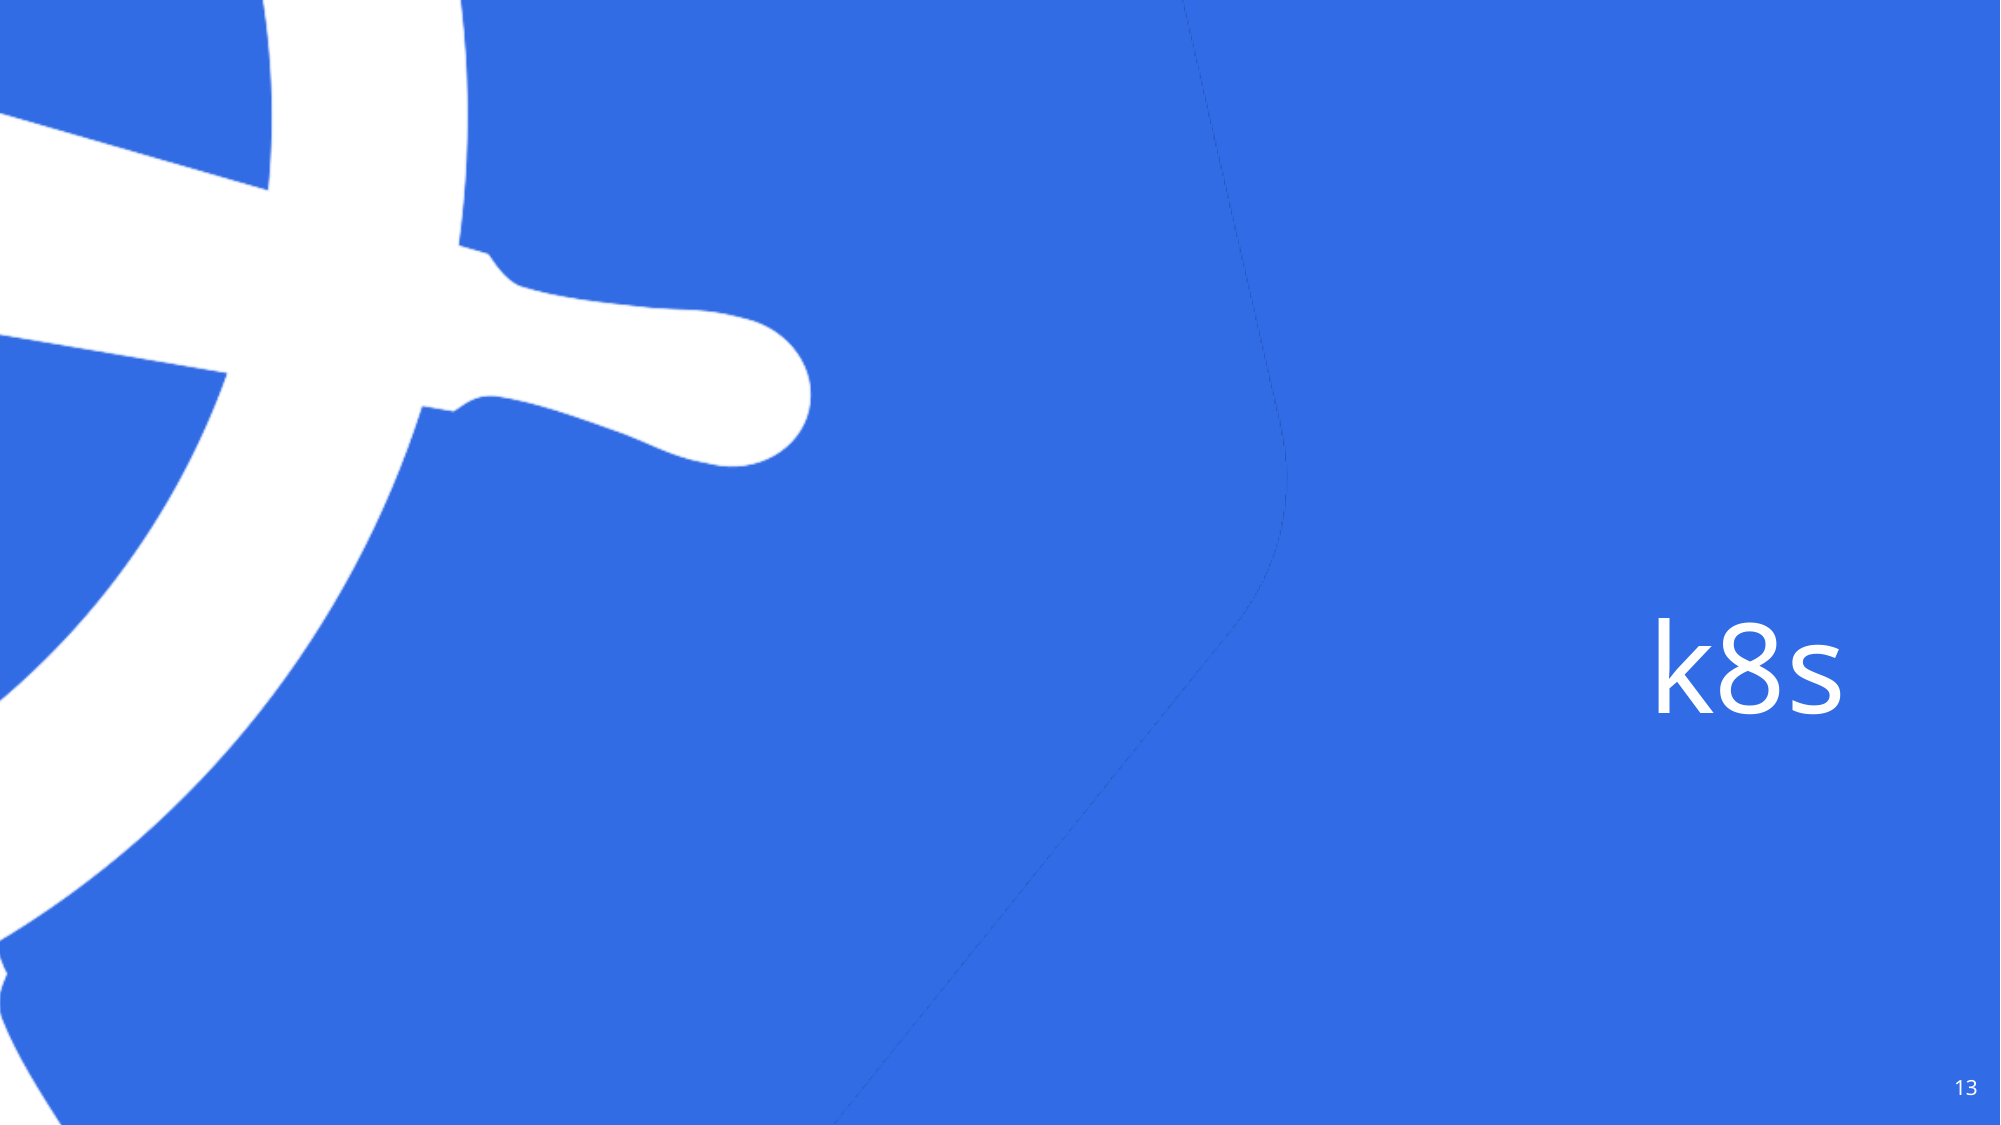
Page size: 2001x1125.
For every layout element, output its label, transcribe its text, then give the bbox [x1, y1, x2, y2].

slide_number 13 [1527, 1042, 1978, 1103]
title k8s [136, 280, 1862, 749]
picture [0, 0, 1338, 1125]
